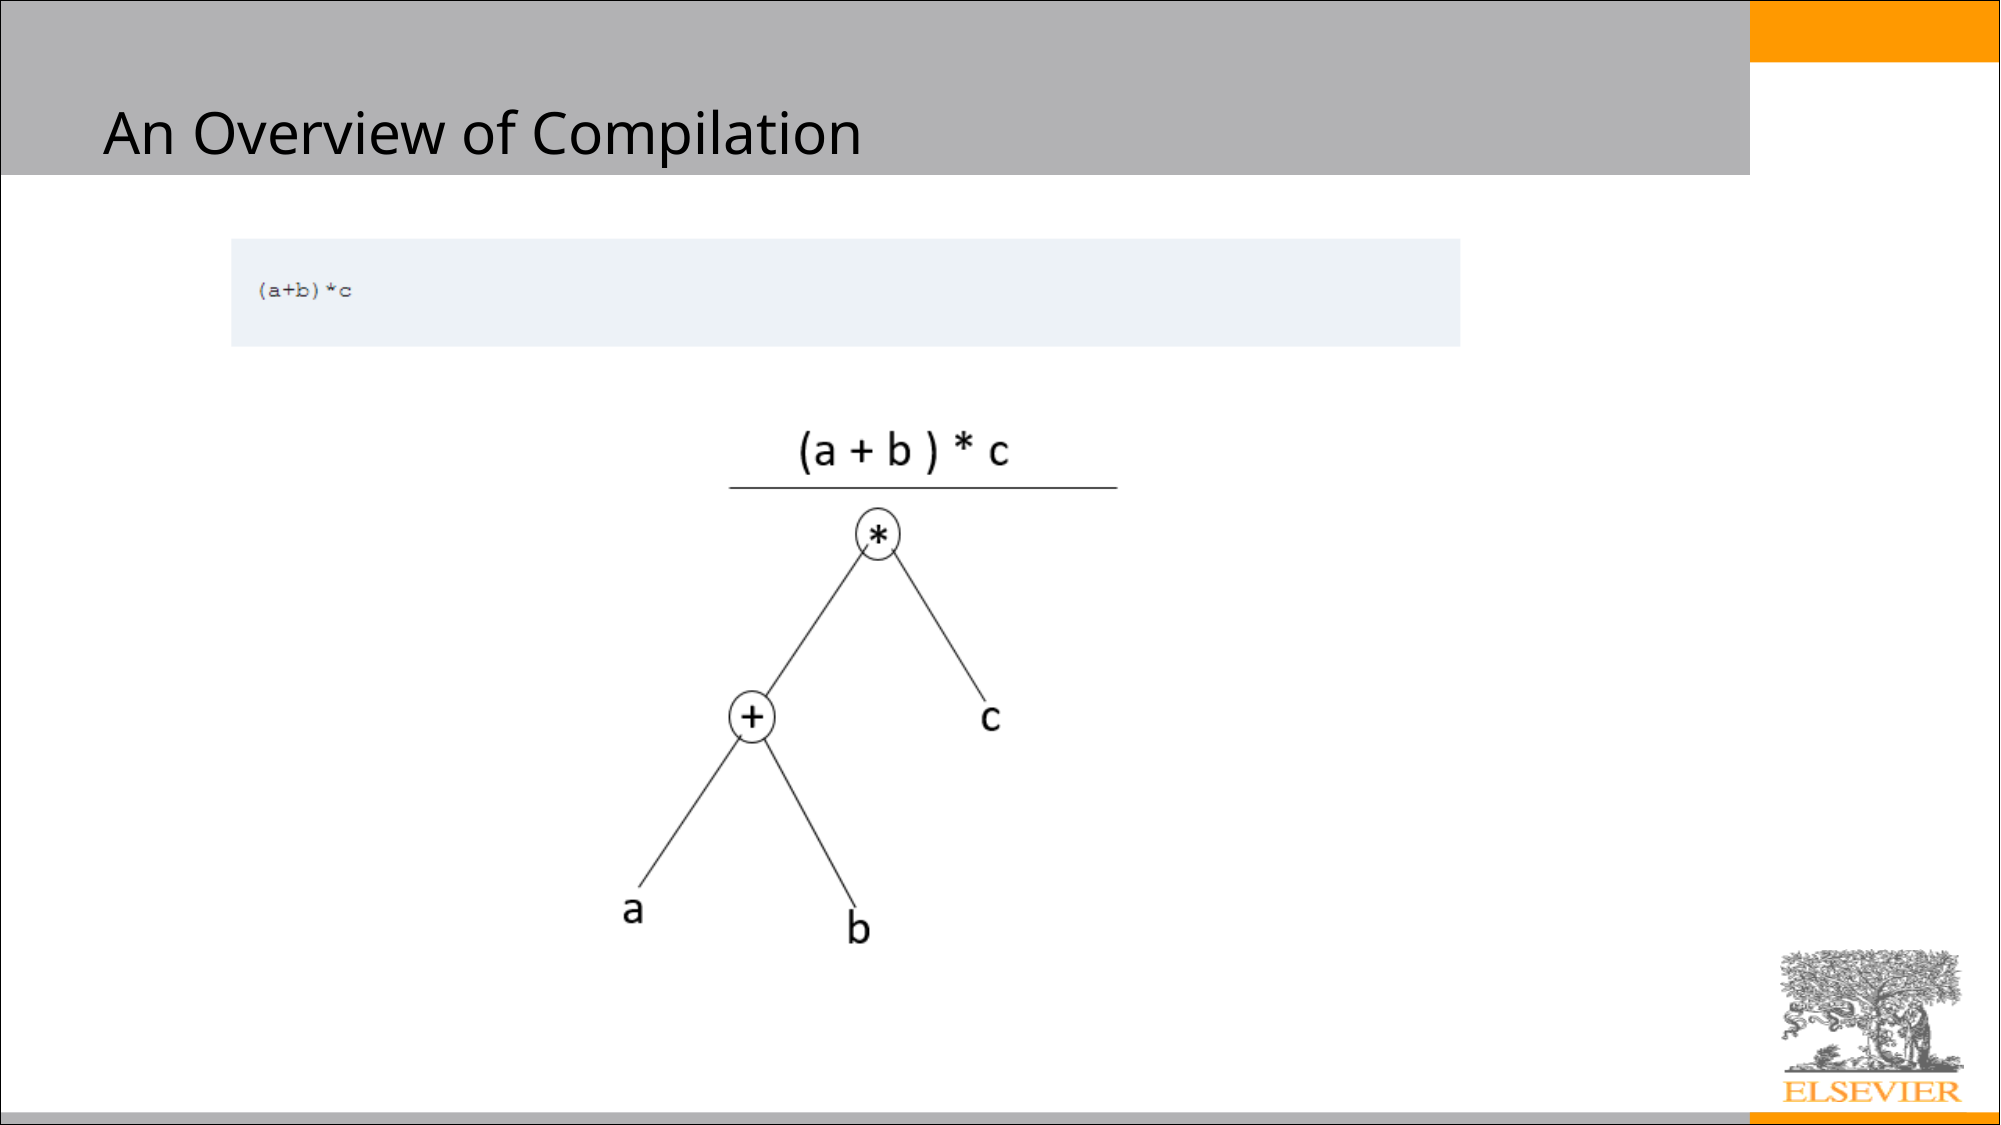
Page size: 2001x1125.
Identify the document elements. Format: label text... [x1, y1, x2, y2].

picture [230, 214, 1461, 1017]
title An Overview of Compilation [88, 12, 1950, 250]
picture [1779, 949, 1964, 1102]
text_box [0, 0, 2000, 1125]
